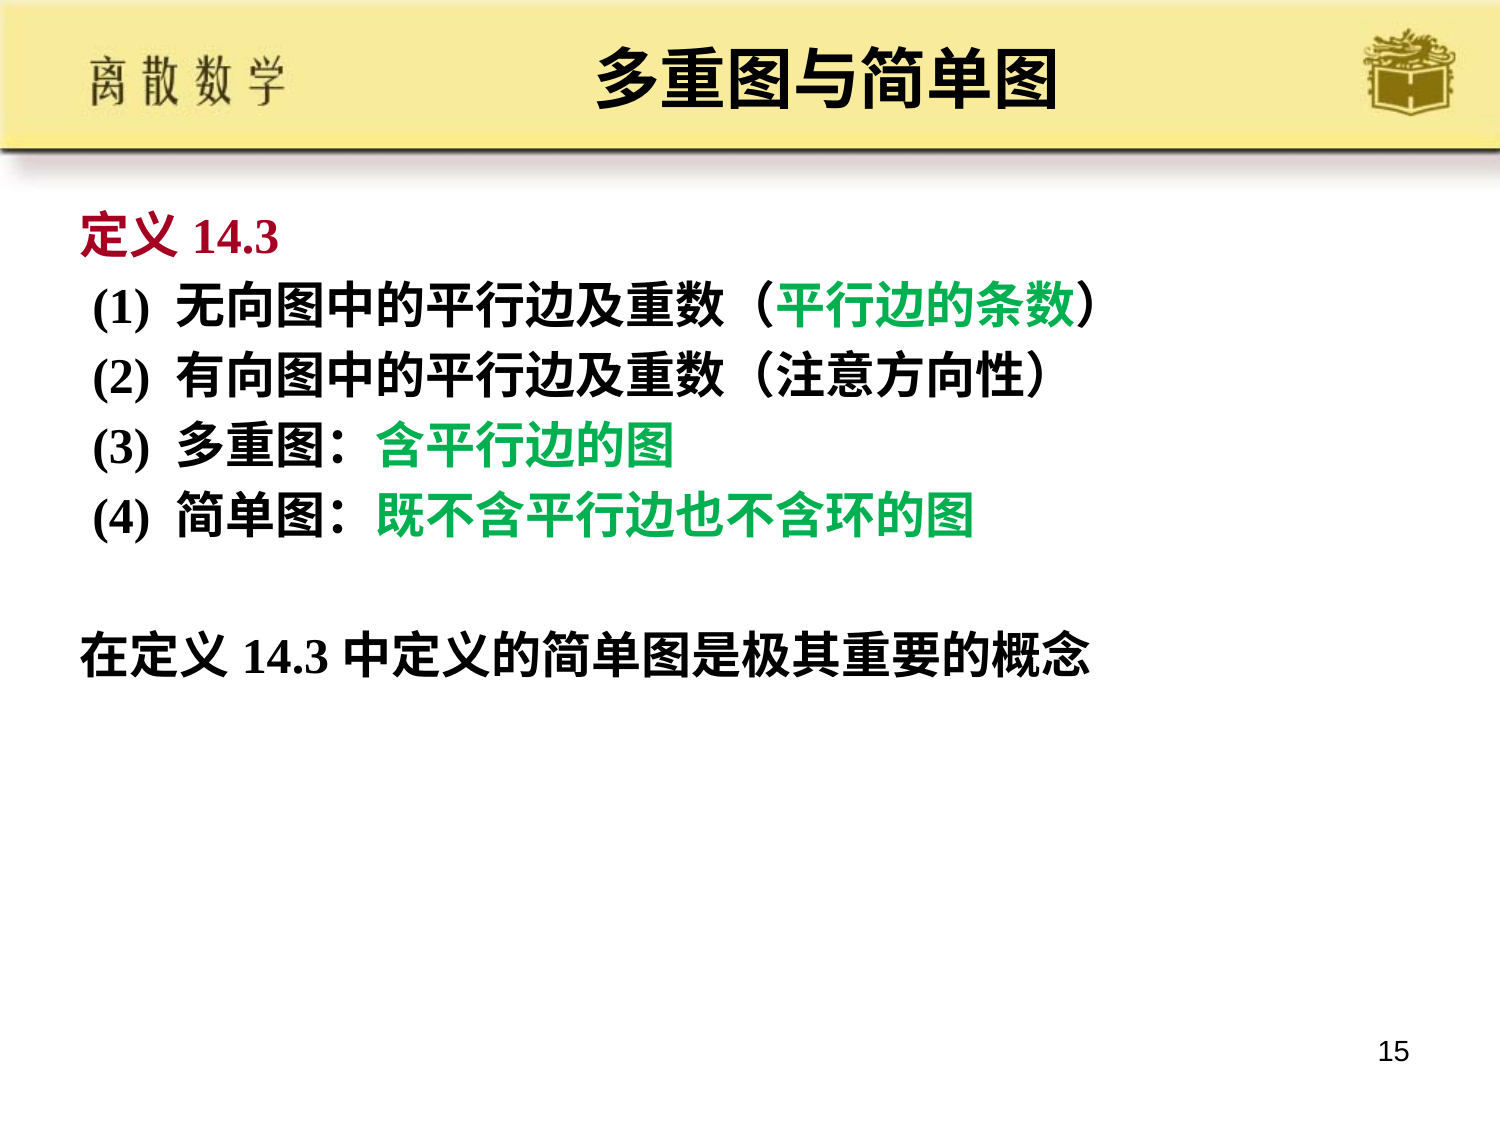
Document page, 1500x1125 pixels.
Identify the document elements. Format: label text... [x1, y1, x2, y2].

picture [0, 0, 1500, 1125]
slide_number 15 [1074, 1024, 1425, 1103]
list 定义14.3 (1) 无向图中的平行边及重数（平行边的条数） (2) 有向图中的平行边及重数（注意方向性） (3) 多重图：含平行边的图 (4) 简单图：既不含平行边也不含环的图 在定义14.3中定义的简单图是极其重要的概念 [64, 196, 1415, 939]
title 多重图与简单图 [324, 42, 1329, 112]
